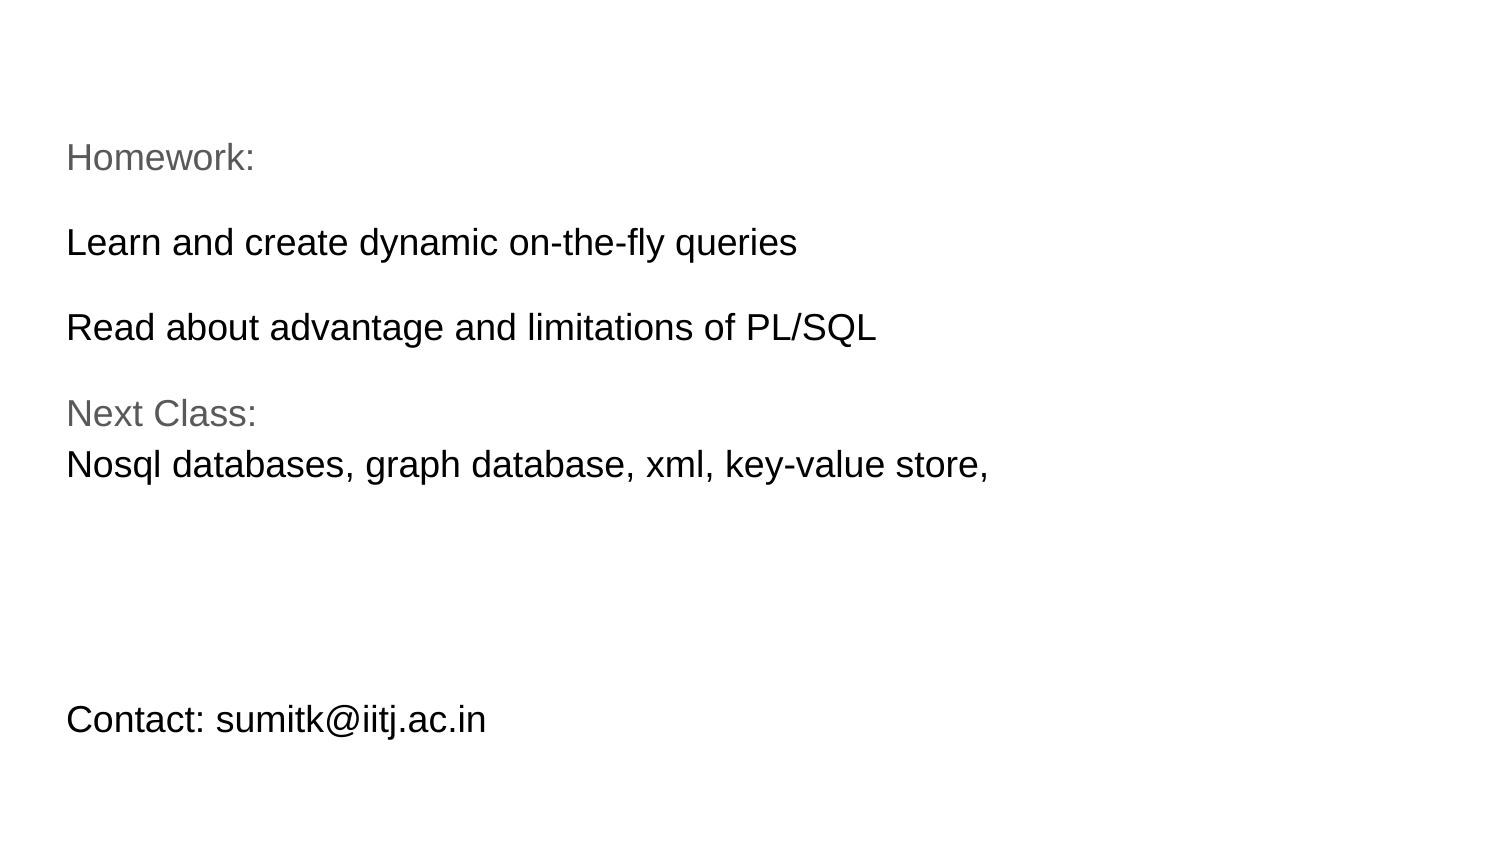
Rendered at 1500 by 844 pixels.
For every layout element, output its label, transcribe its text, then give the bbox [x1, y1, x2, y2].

list Homework: Learn and create dynamic on-the-fly queries Read about advantage and limitations of PL/SQL Next Class: Nosql databases, graph database, xml, key-value store, Contact: sumitk@iitj.ac.in [51, 111, 1449, 672]
